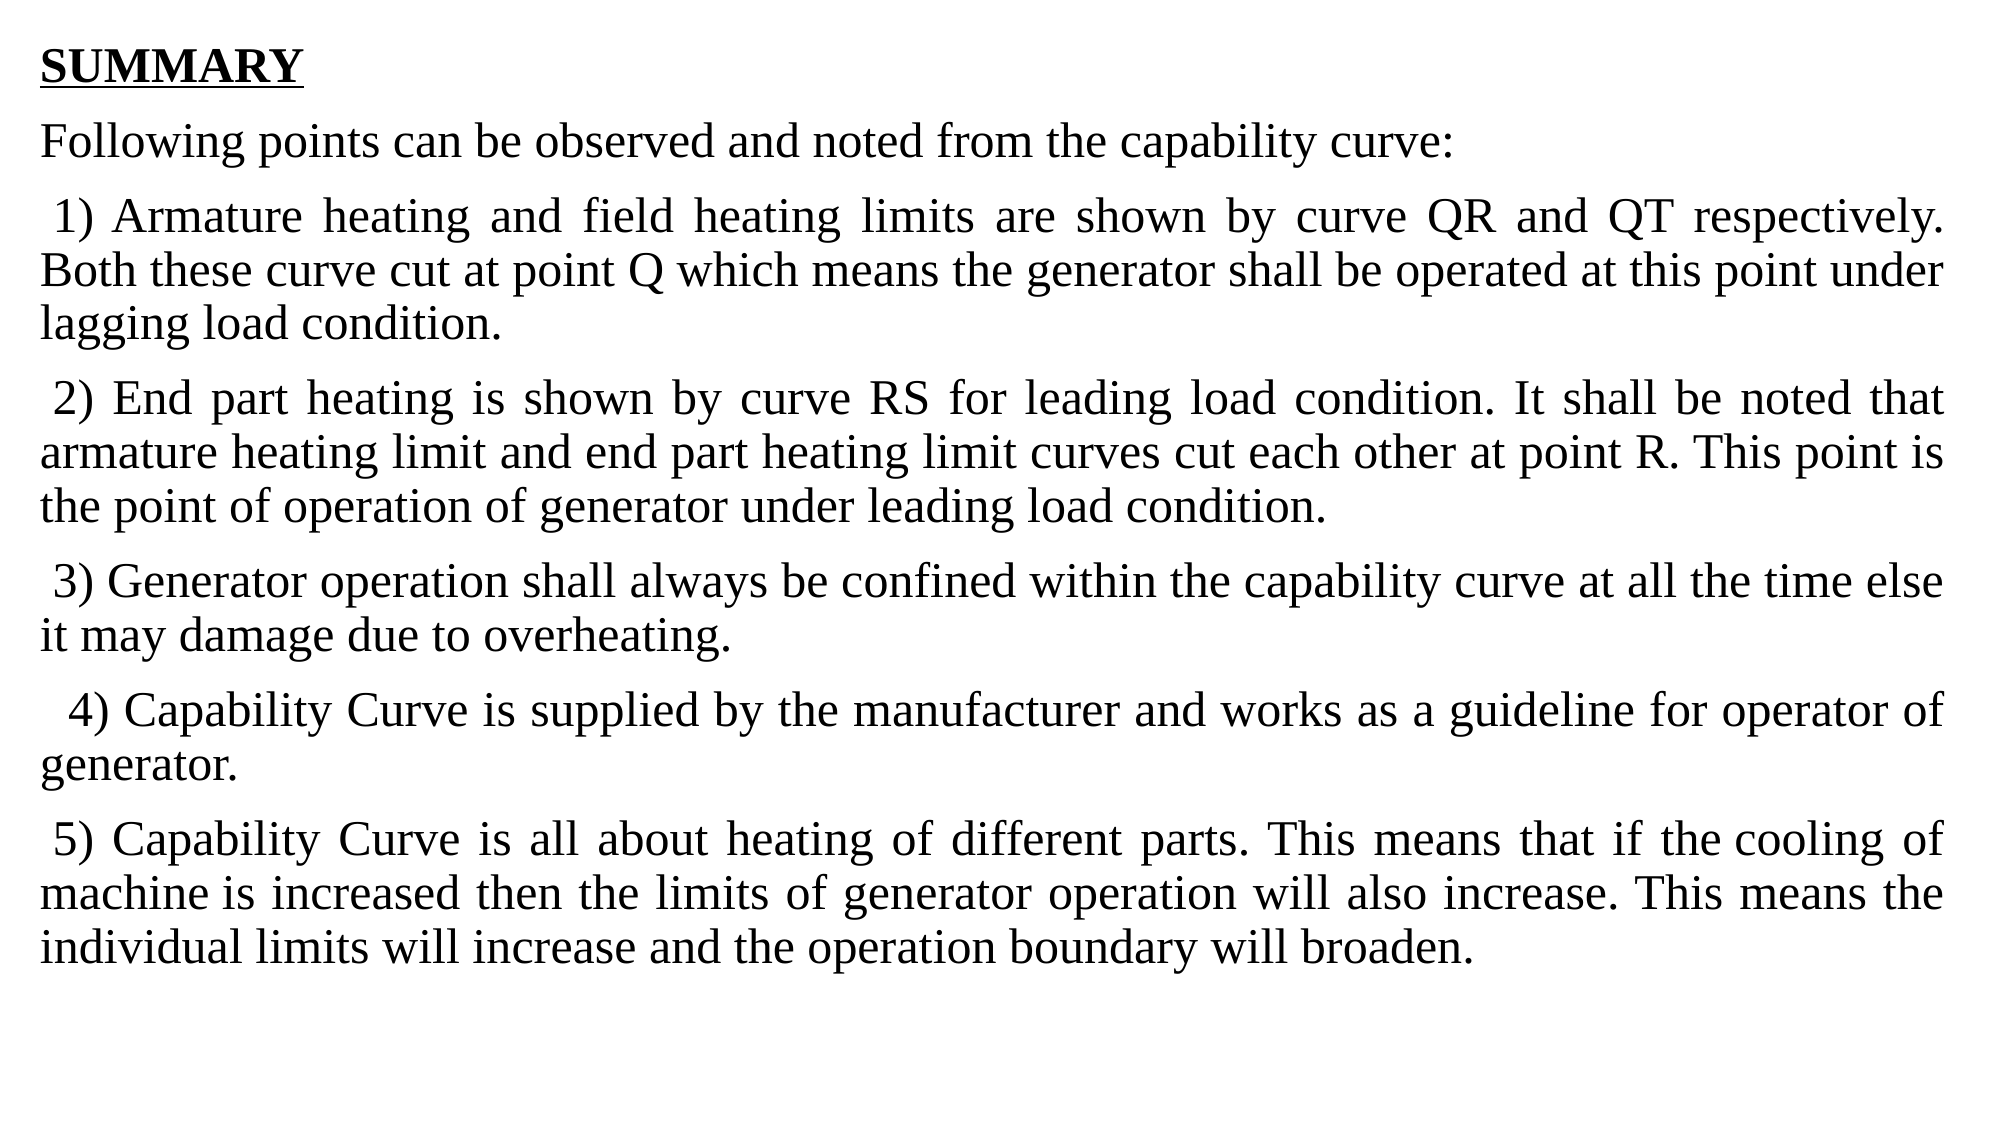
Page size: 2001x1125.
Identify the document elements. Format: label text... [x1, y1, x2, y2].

list SUMMARY Following points can be observed and noted from the capability curve: 1) Armature heating and field heating limits are shown by curve QR and QT respectively. Both these curve cut at point Q which means the generator shall be operated at this point under lagging load condition. 2) End part heating is shown by curve RS for leading load condition. It shall be noted that armature heating limit and end part heating limit curves cut each other at point R. This point is the point of operation of generator under leading load condition. 3) Generator operation shall always be confined within the capability curve at all the time else it may damage due to overheating. 4) Capability Curve is supplied by the manufacturer and works as a guideline for operator of generator. 5) Capability Curve is all about heating of different parts. This means that if the cooling of machine is increased then the limits of generator operation will also increase. This means the individual limits will increase and the operation boundary will broaden. [24, 31, 1962, 1125]
